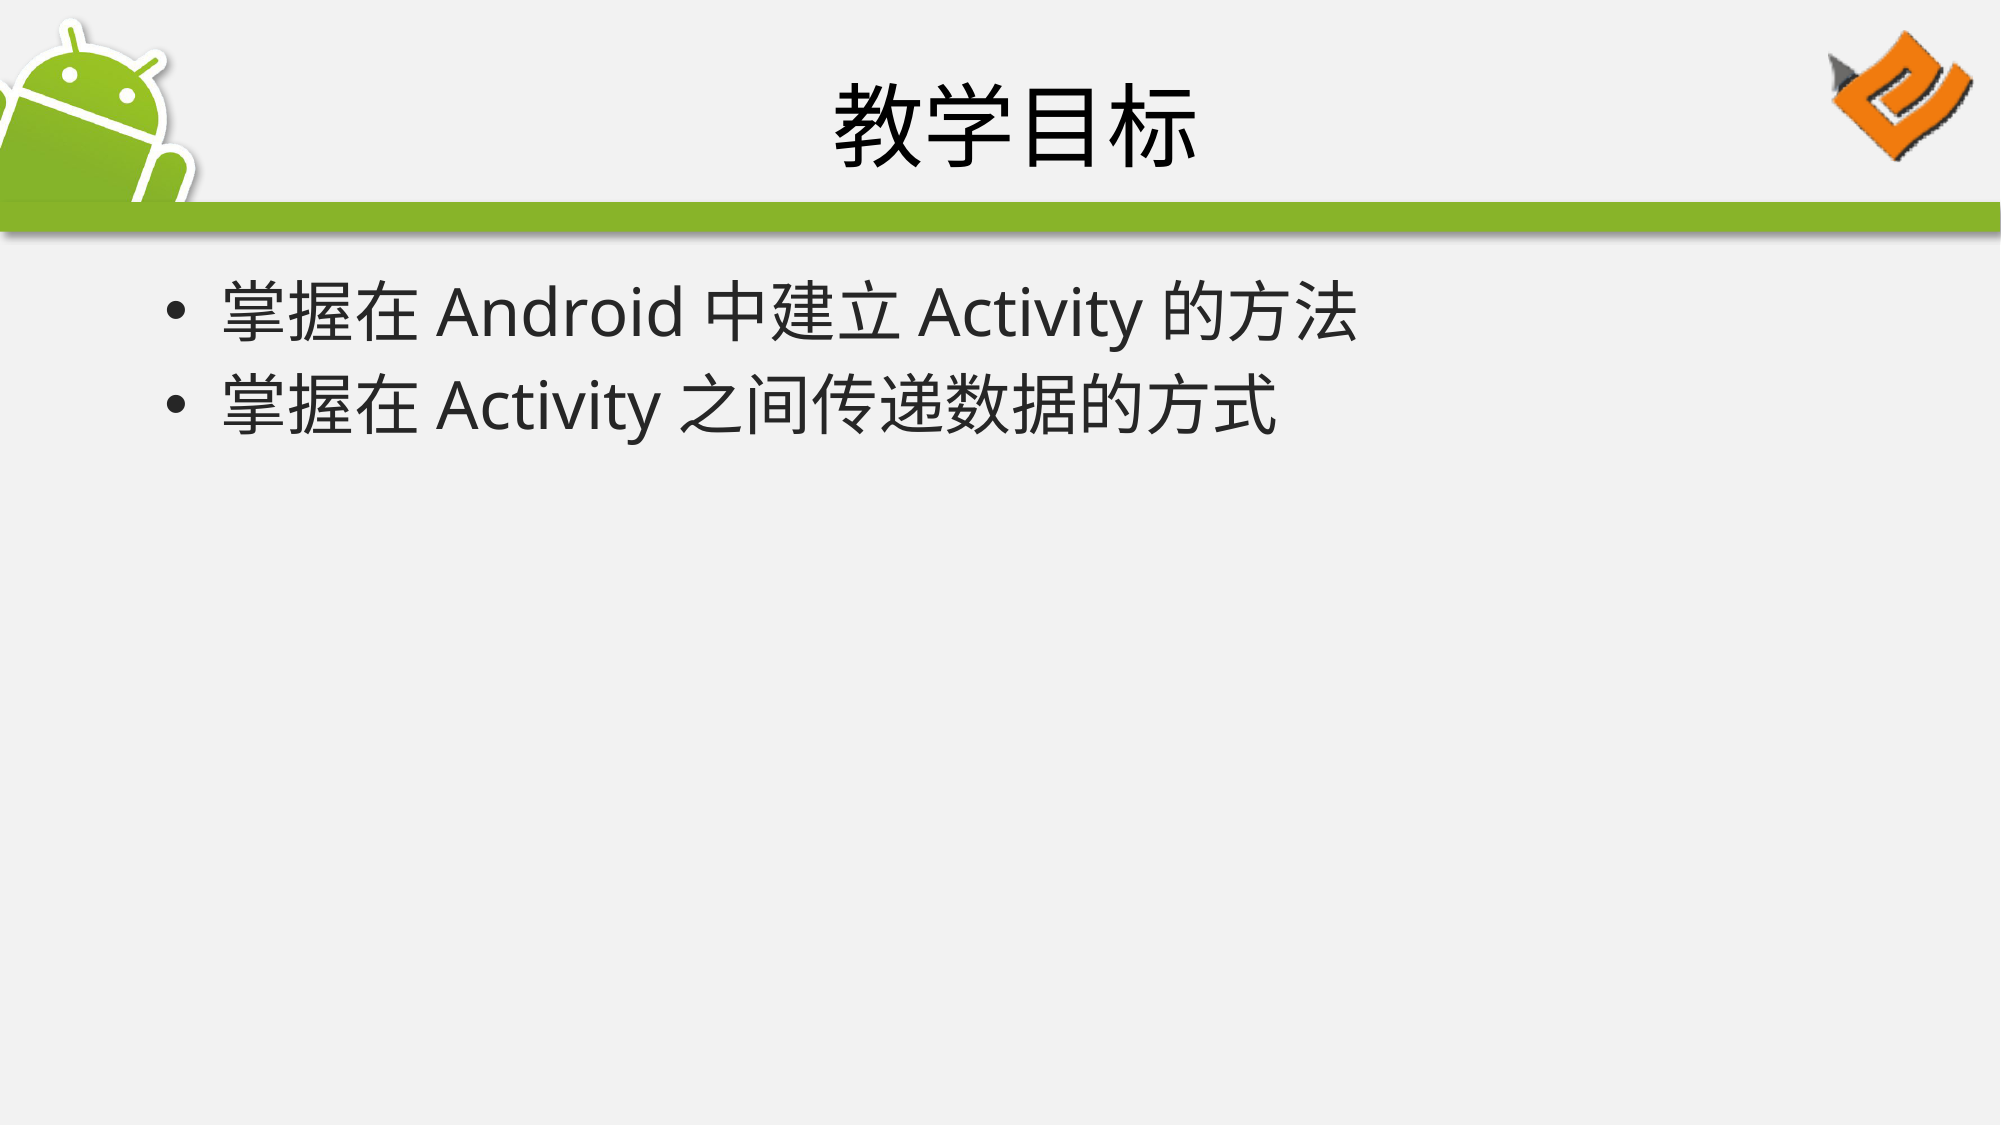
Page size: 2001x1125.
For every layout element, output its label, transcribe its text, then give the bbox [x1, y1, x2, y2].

picture [1828, 30, 1973, 161]
title 教学目标 [208, 45, 1824, 203]
text_box 掌握在Android中建立Activity的方法 掌握在Activity之间传递数据的方式 [149, 262, 1674, 1005]
picture [0, 7, 209, 202]
